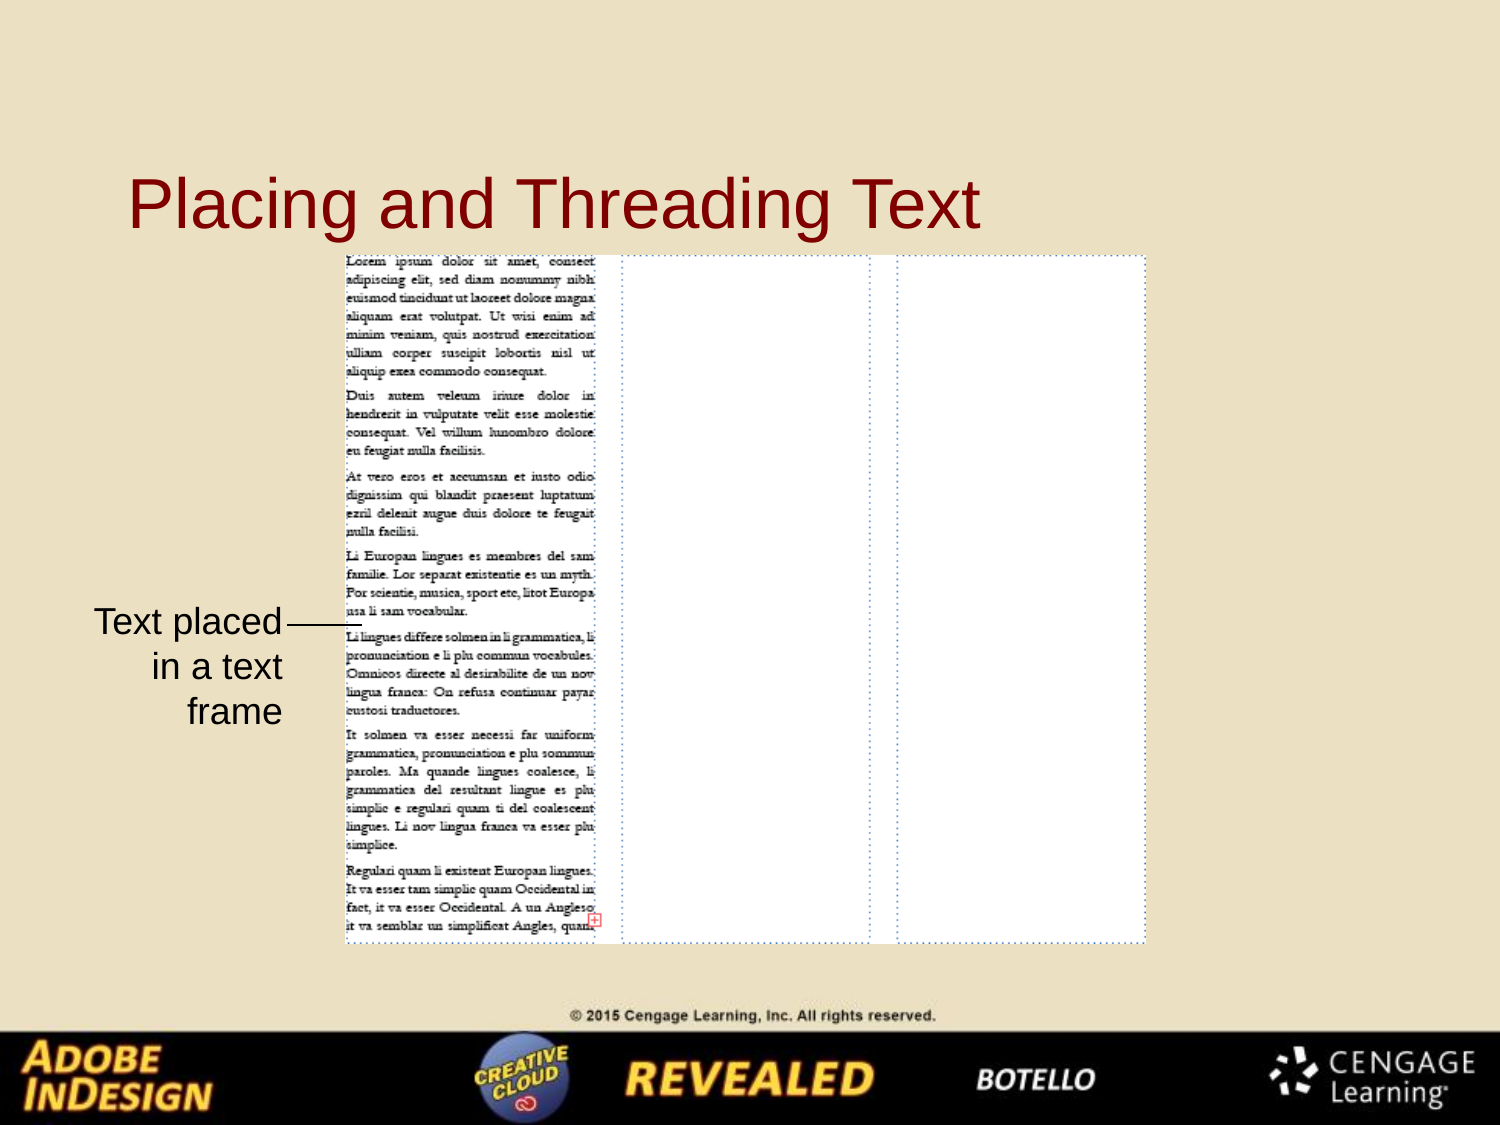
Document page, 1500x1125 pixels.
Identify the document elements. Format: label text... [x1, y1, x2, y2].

text_box Text placed in a text frame [77, 589, 298, 646]
title Placing and Threading Text [112, 99, 1388, 300]
picture [0, 0, 1500, 1125]
